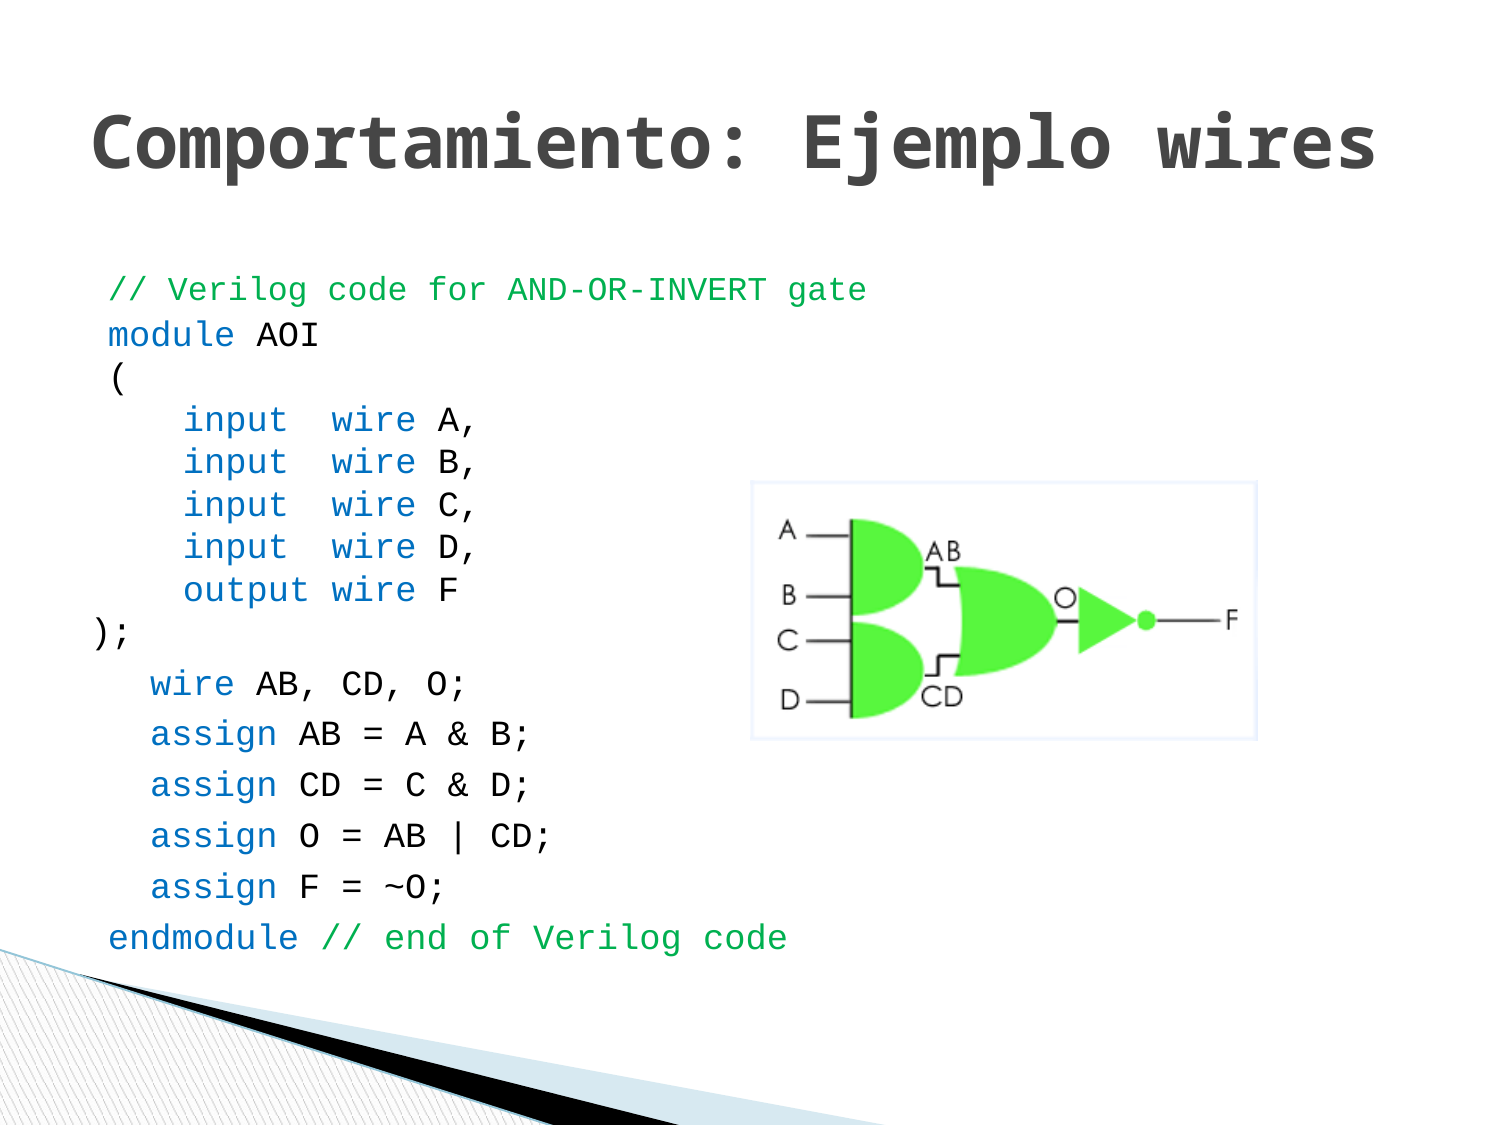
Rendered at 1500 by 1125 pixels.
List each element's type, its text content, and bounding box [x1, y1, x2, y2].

title Comportamiento: Ejemplo wires [75, 45, 1425, 233]
list // Verilog code for AND-OR-INVERT gate module AOI ( input wire A, input wire B, input wire C, input wire D, output wire F ); wire AB, CD, O; assign AB = A & B; assign CD = C & D; assign O = AB | CD; assign F = ~O; endmodule // end of Verilog code [75, 243, 1425, 1070]
picture [749, 479, 1259, 742]
